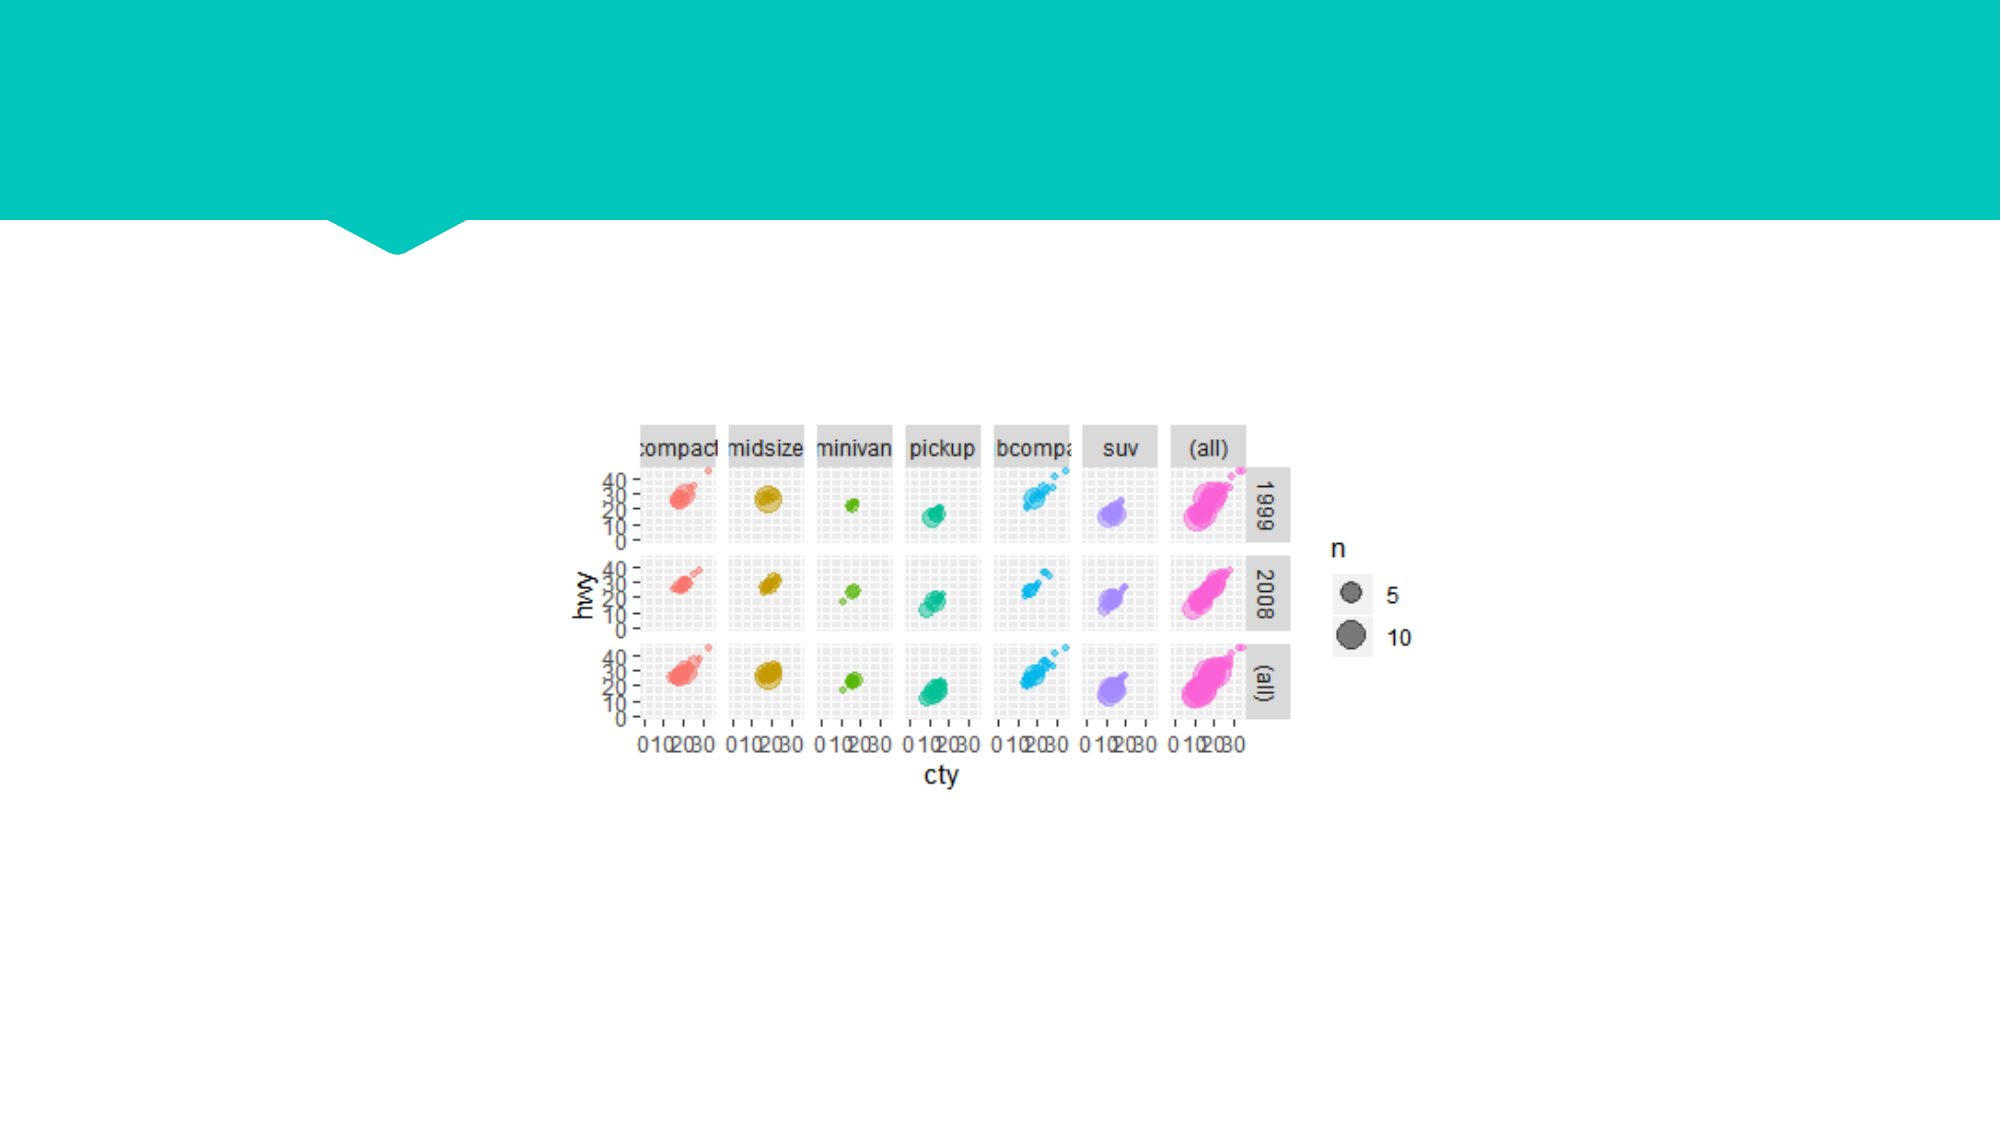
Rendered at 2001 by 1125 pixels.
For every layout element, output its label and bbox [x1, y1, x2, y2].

picture [555, 253, 1440, 961]
